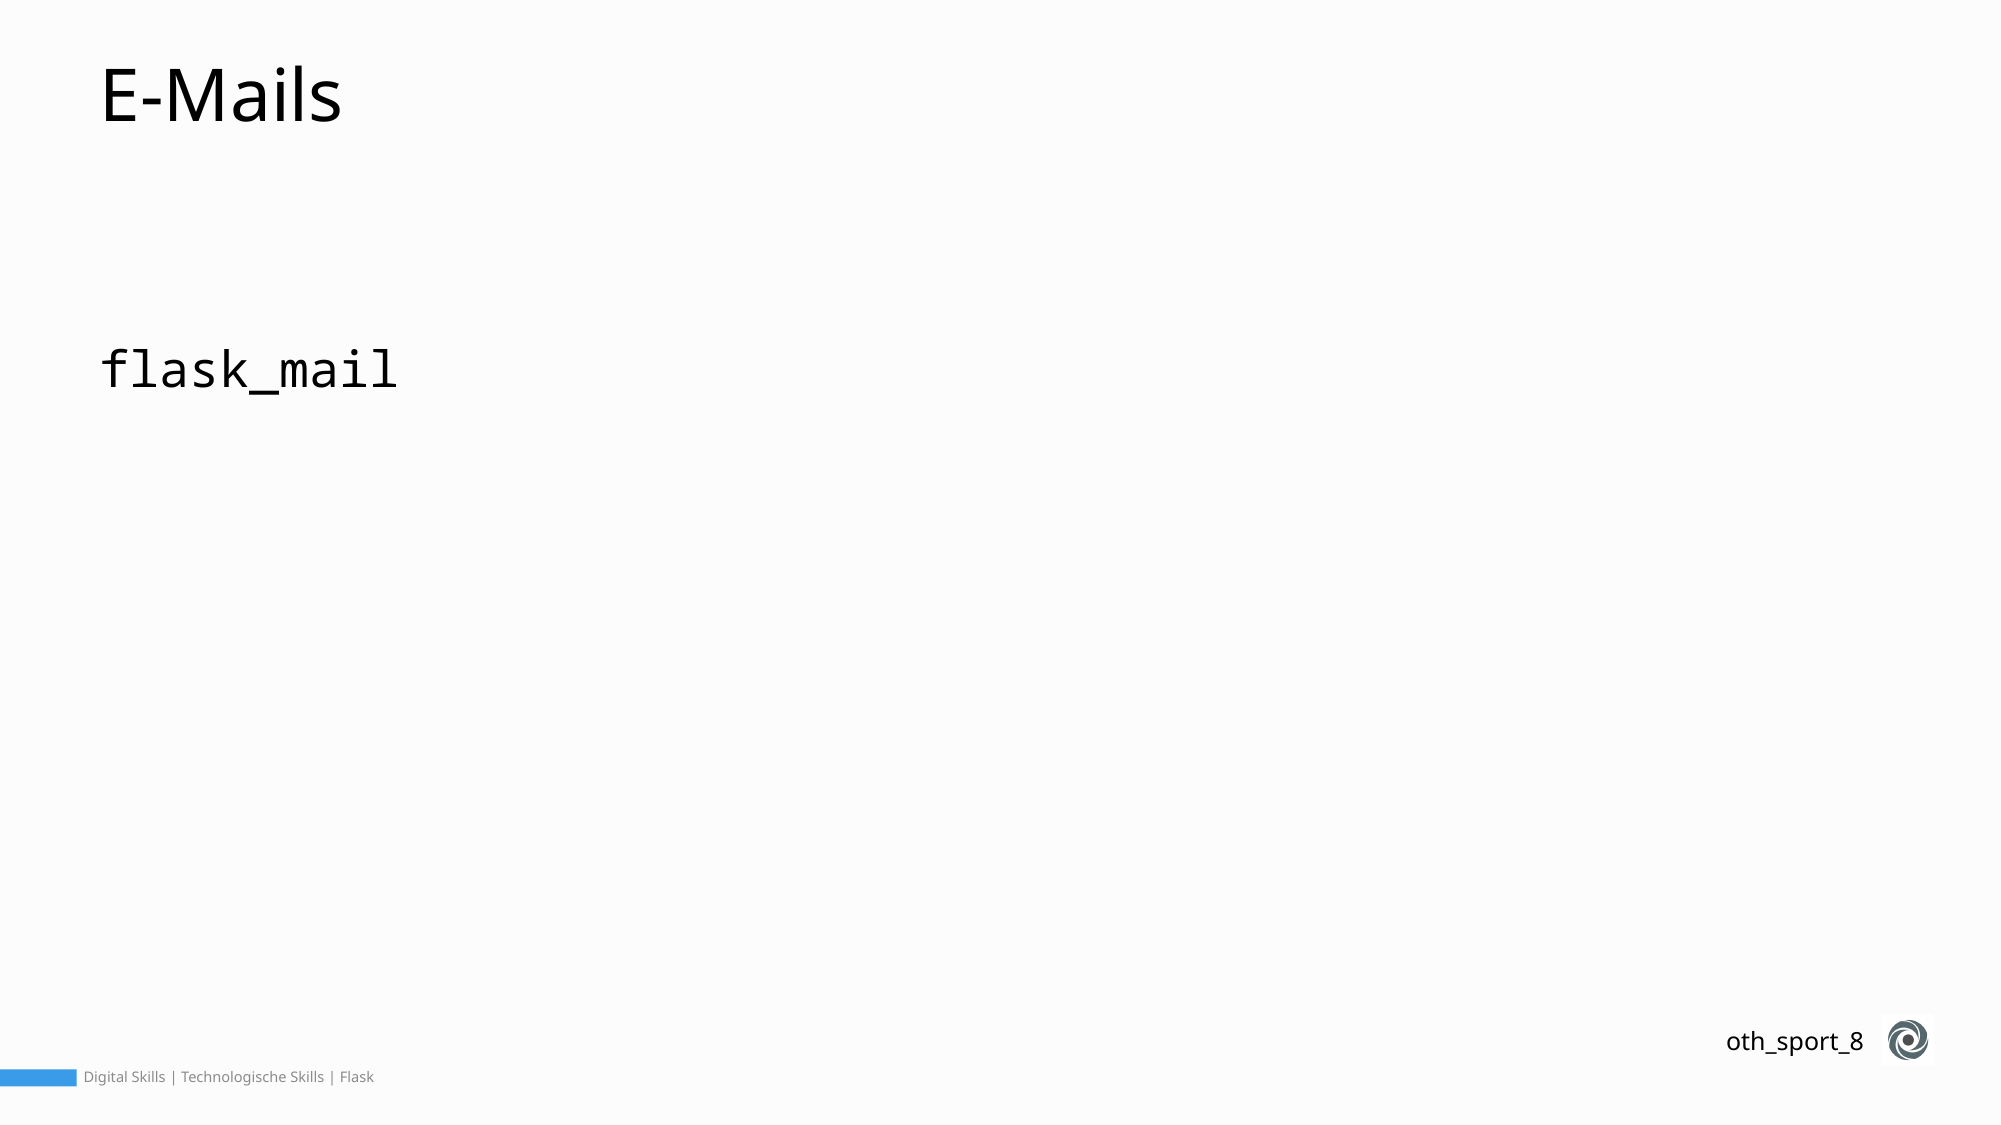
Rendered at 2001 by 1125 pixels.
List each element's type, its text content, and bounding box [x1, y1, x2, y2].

text_box flask_mail [84, 330, 1357, 948]
picture [1882, 1014, 1934, 1066]
title E-Mails [84, 64, 1810, 132]
text_box oth_sport_8 [1711, 1018, 1883, 1094]
